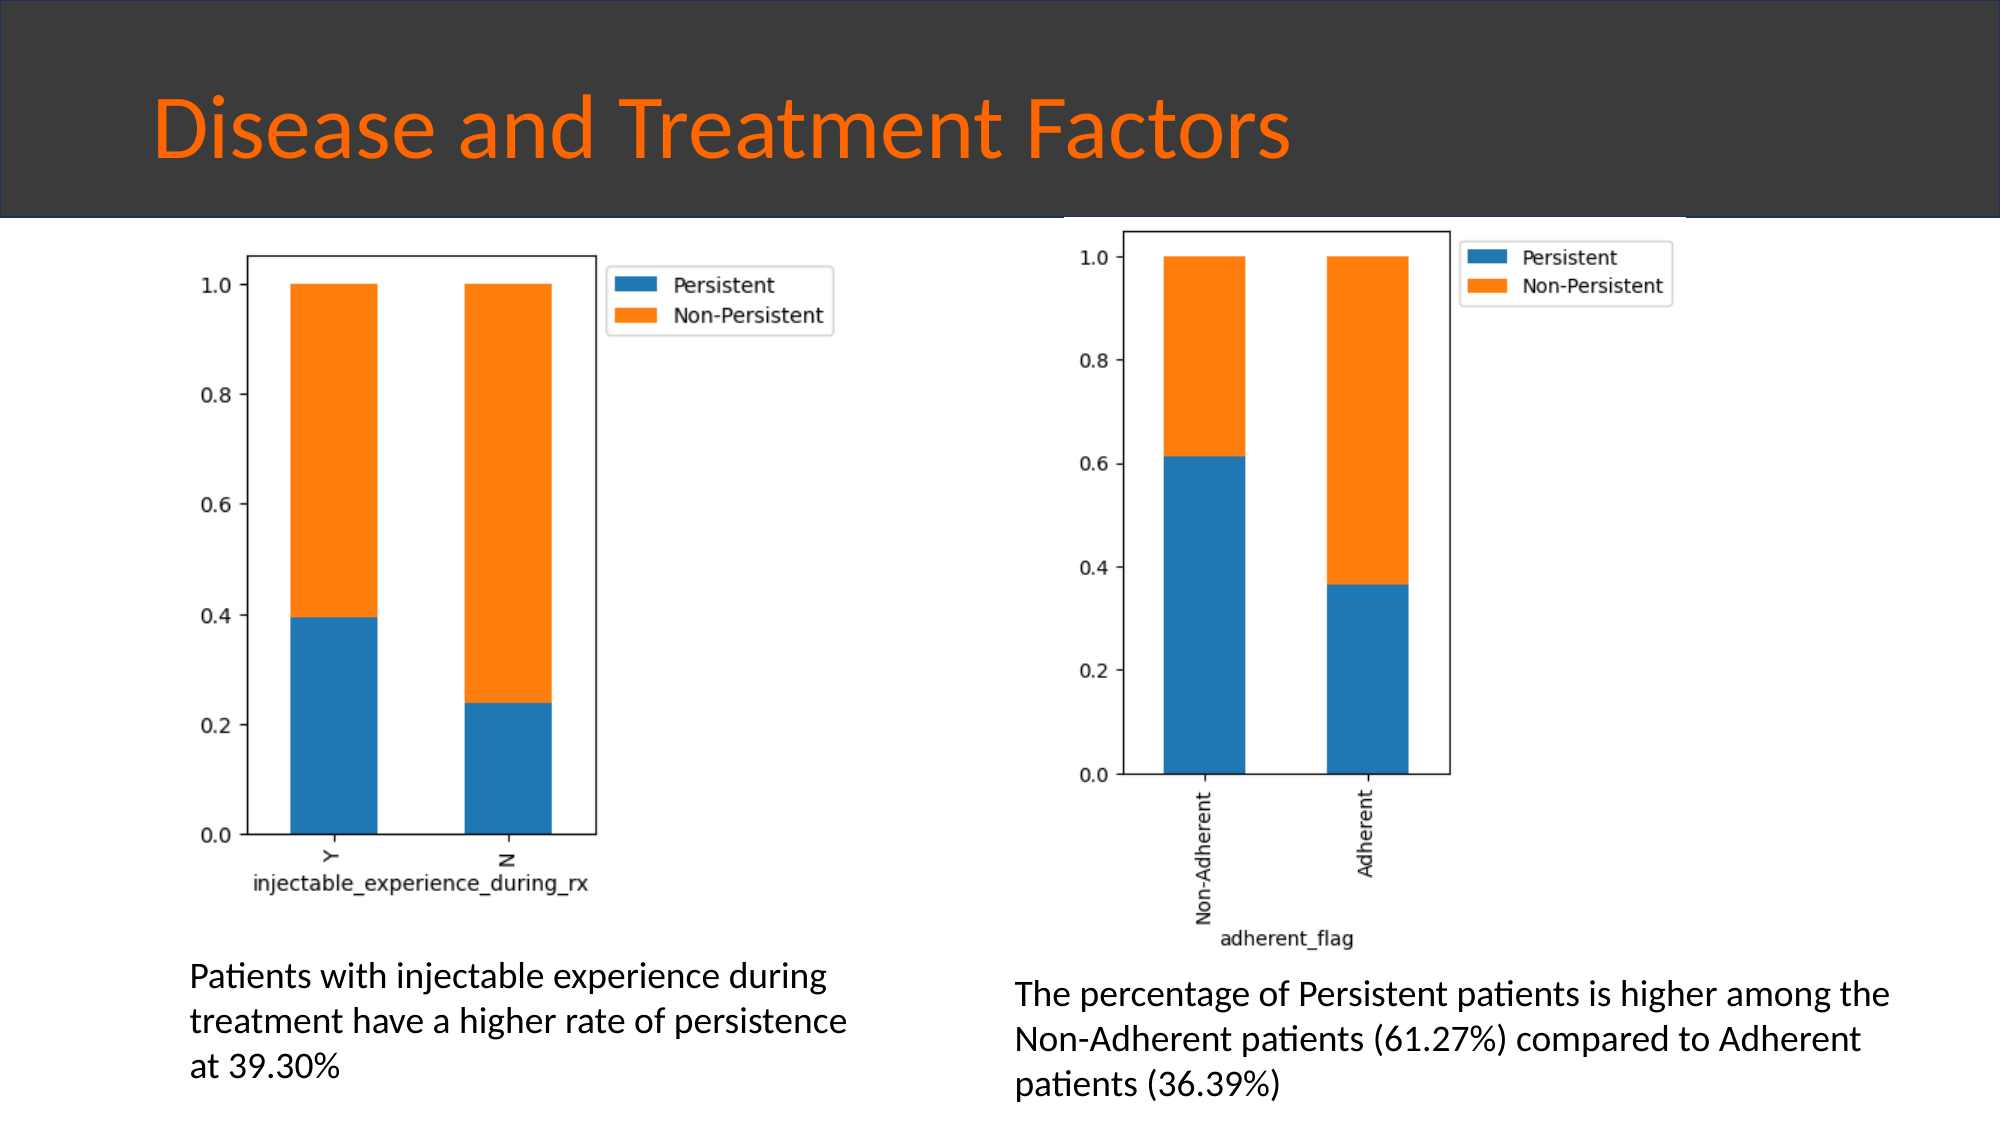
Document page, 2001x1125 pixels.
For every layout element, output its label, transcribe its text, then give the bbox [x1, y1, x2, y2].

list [184, 242, 848, 909]
title Disease and Treatment Factors [137, 59, 1863, 198]
picture [1063, 217, 1686, 964]
text_box The percentage of Persistent patients is higher among the Non-Adherent patients (61.27%) compared to Adherent patients (36.39%) [999, 961, 1927, 1112]
text_box [0, 0, 2000, 218]
text_box Patients with injectable experience during treatment have a higher rate of persistence at 39.30% [174, 943, 872, 1094]
